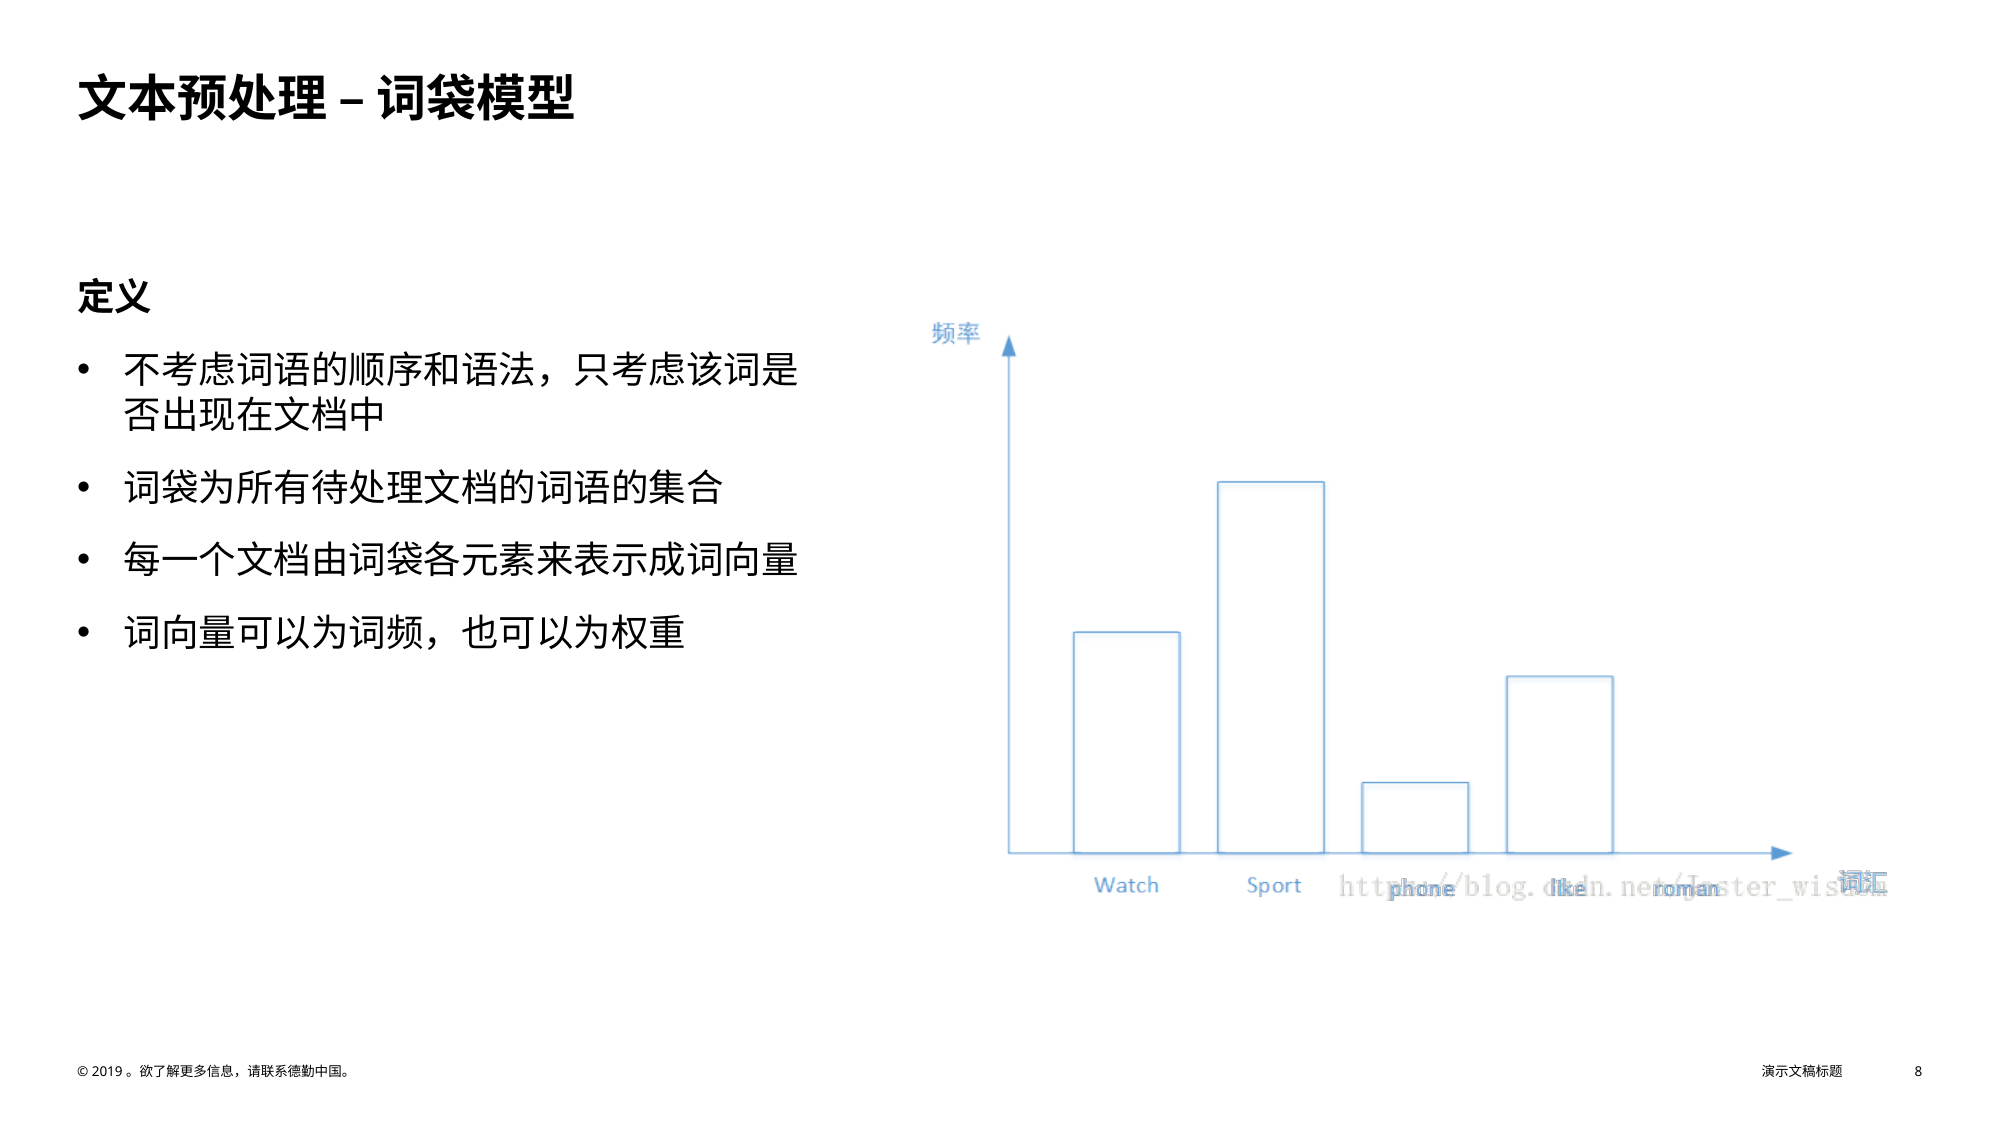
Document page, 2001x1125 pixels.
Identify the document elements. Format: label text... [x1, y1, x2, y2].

picture [916, 314, 1904, 919]
list 定义 不考虑词语的顺序和语法，只考虑该词是否出现在文档中 词袋为所有待处理文档的词语的集合 每一个文档由词袋各元素来表示成词向量 词向量可以为词频，也可以为权重 [77, 273, 816, 1034]
title 文本预处理 – 词袋模型 [77, 66, 1923, 121]
